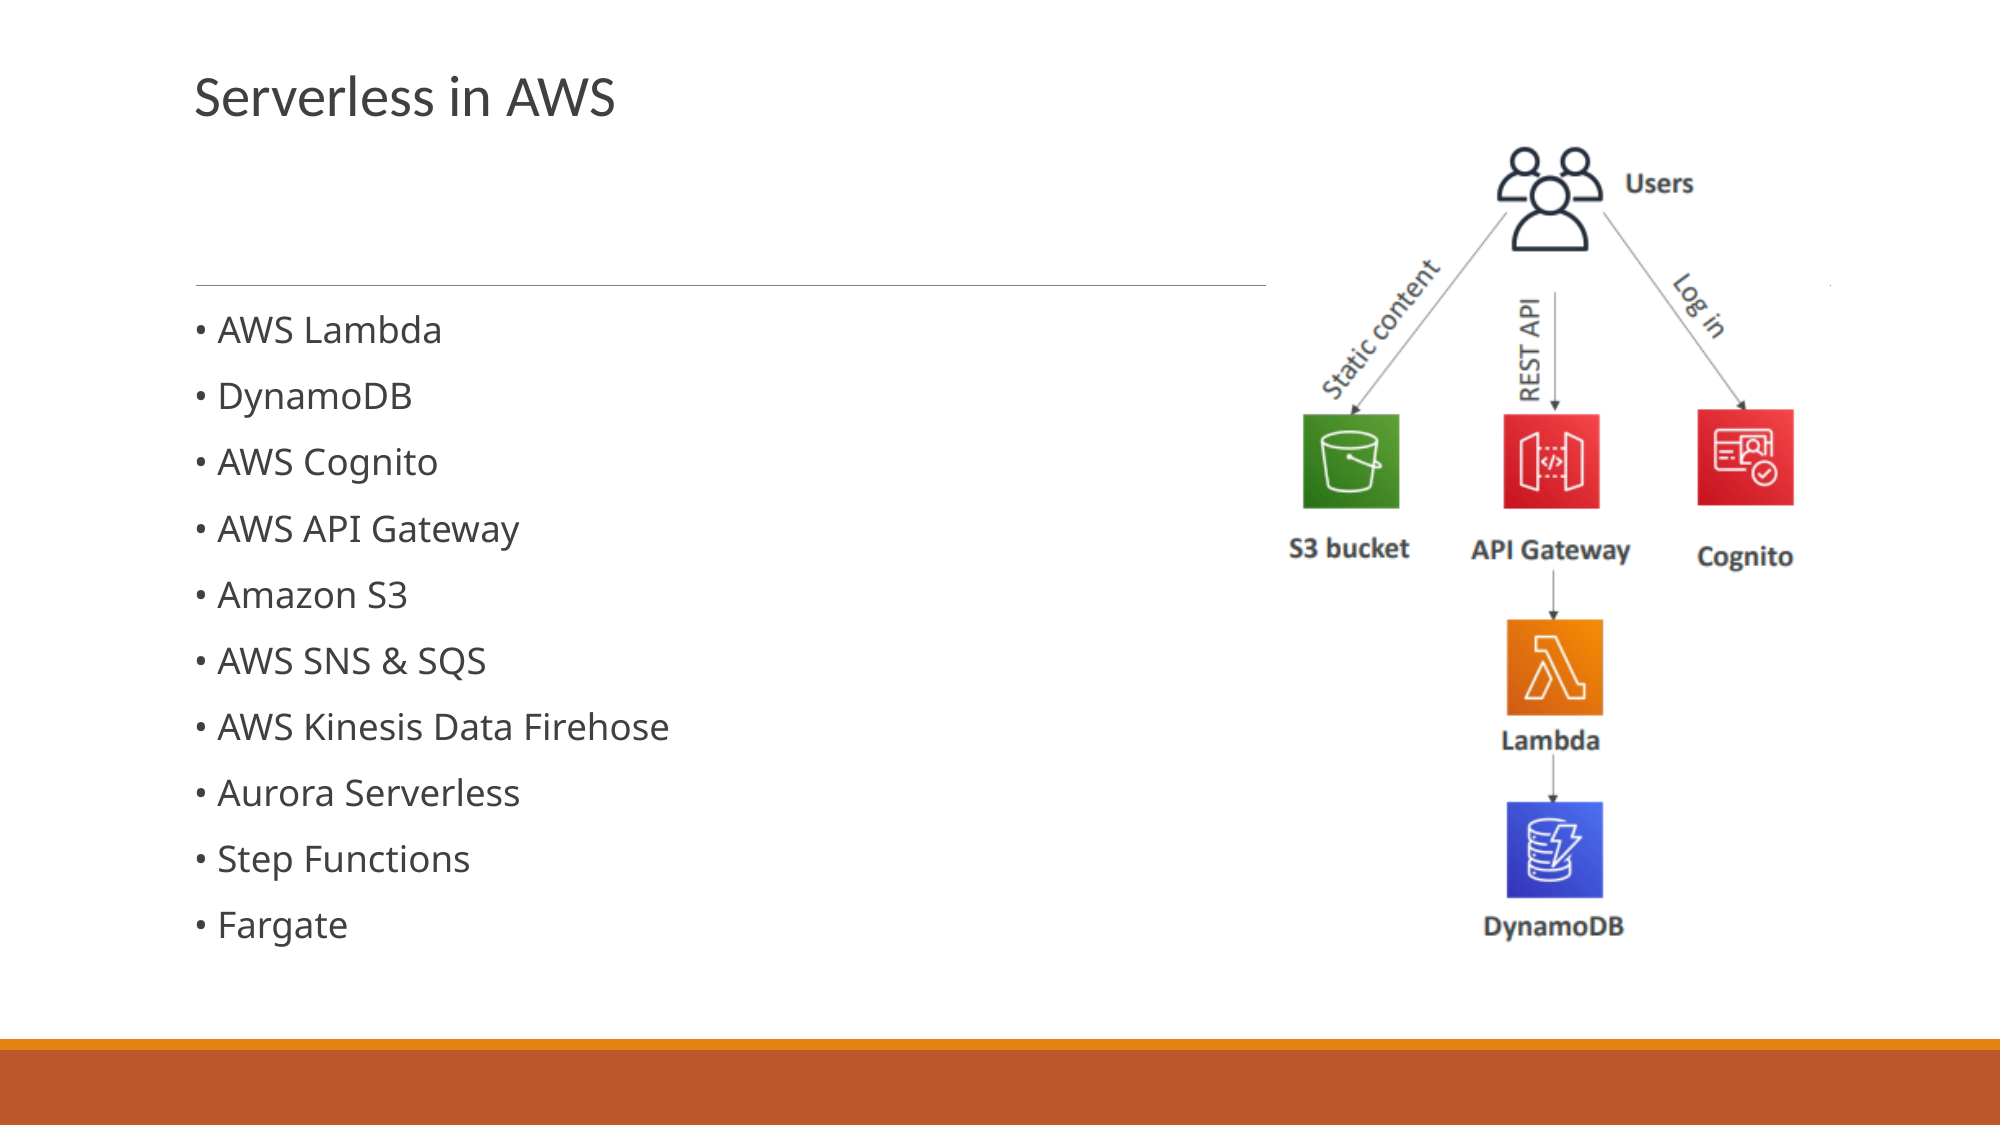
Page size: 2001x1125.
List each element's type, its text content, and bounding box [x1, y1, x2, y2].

picture [1266, 117, 1831, 944]
list Serverless in AWS • AWS Lambda • DynamoDB • AWS Cognito • AWS API Gateway • Amazon S3 • AWS SNS & SQS • AWS Kinesis Data Firehose • Aurora Serverless • Step Functions • Fargate [180, 58, 1830, 963]
